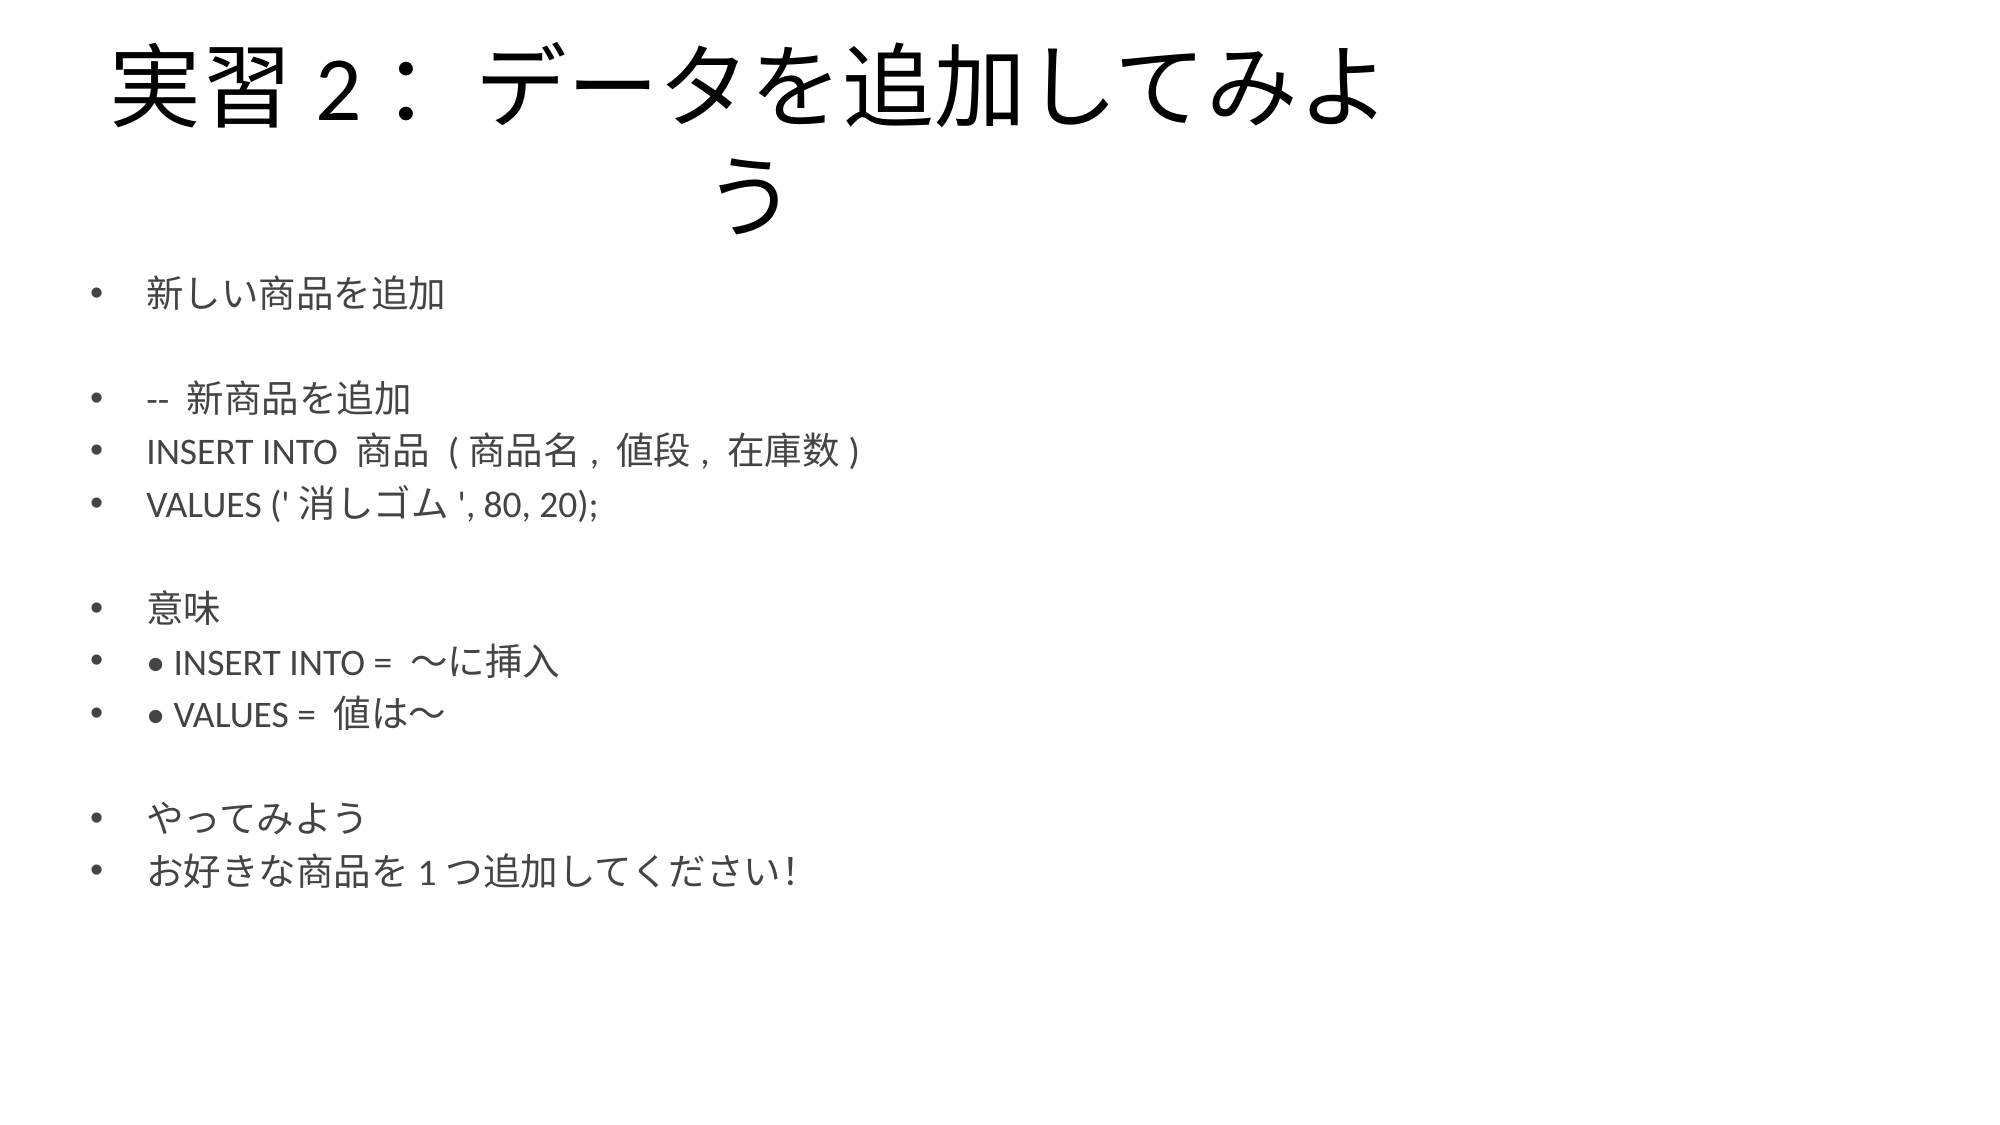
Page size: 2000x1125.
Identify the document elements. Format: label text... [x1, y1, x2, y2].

list 新しい商品を追加 -- 新商品を追加 INSERT INTO 商品 (商品名, 値段, 在庫数) VALUES ('消しゴム', 80, 20); 意味 • INSERT INTO = ～に挿入 • VALUES = 値は～ やってみよう お好きな商品を1つ追加してください！ [75, 262, 1425, 1005]
title 実習2：データを追加してみよう [75, 45, 1425, 233]
